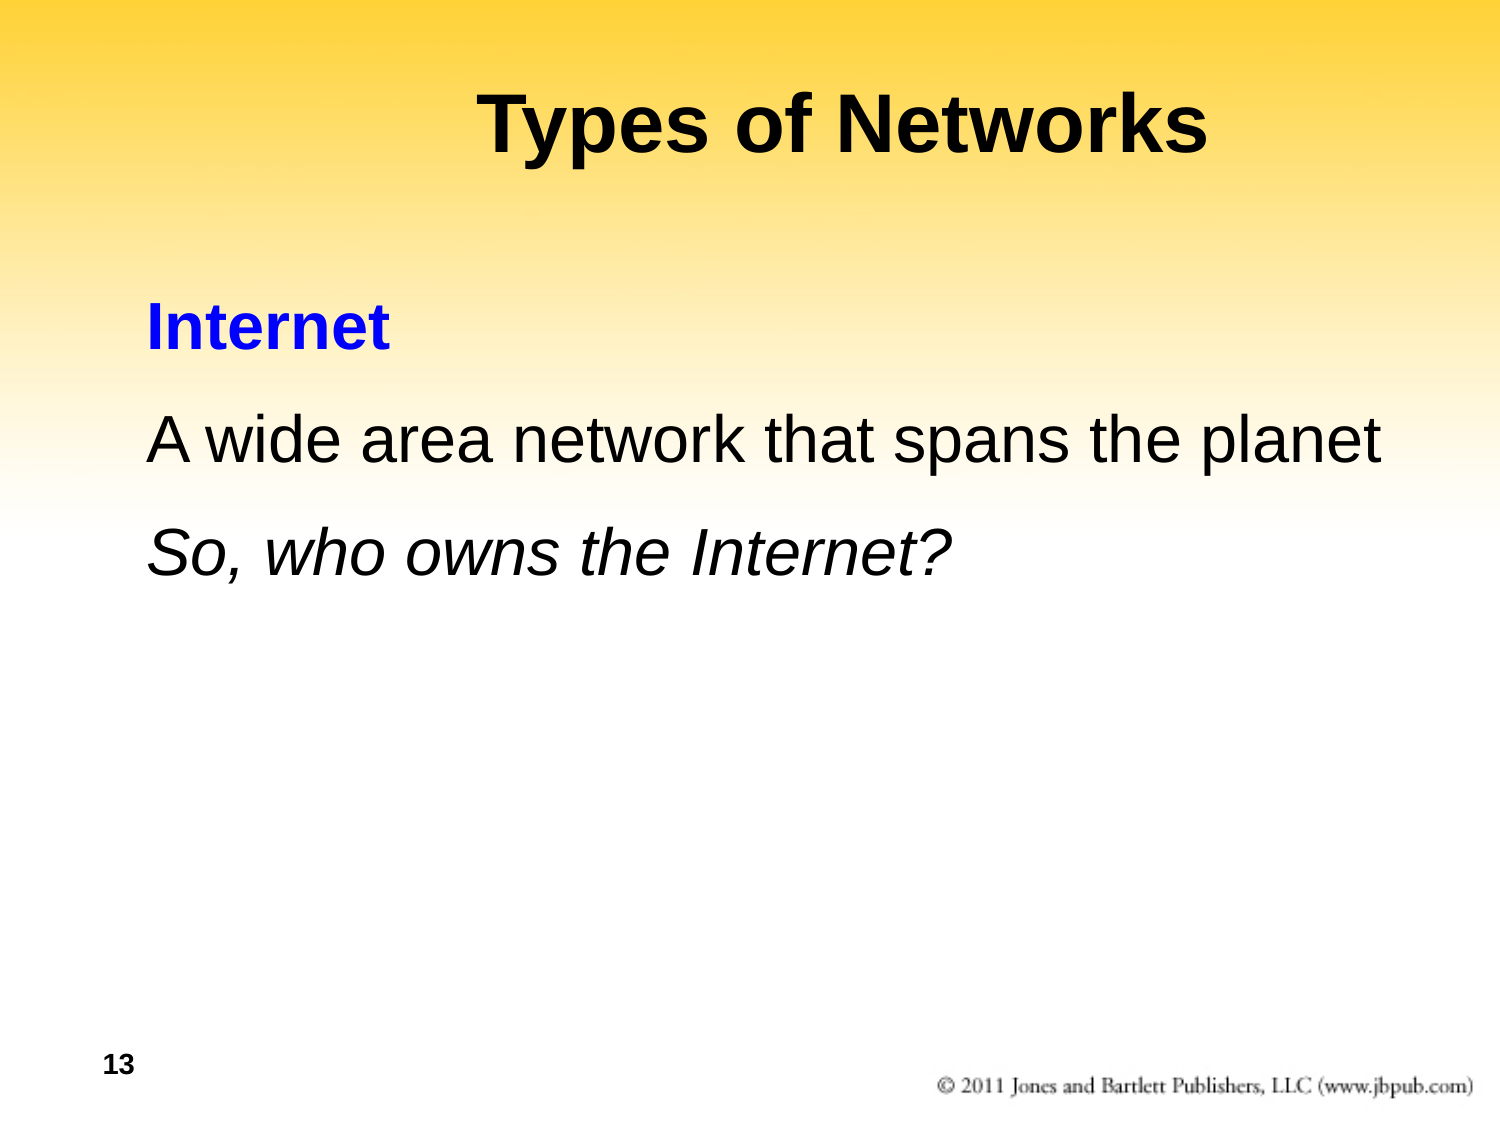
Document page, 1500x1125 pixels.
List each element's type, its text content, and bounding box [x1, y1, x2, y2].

list Internet A wide area network that spans the planet So, who owns the Internet? [75, 275, 1425, 1025]
slide_number 13 [87, 1037, 438, 1091]
picture [0, 0, 1500, 1125]
title Types of Networks [225, 24, 1463, 213]
